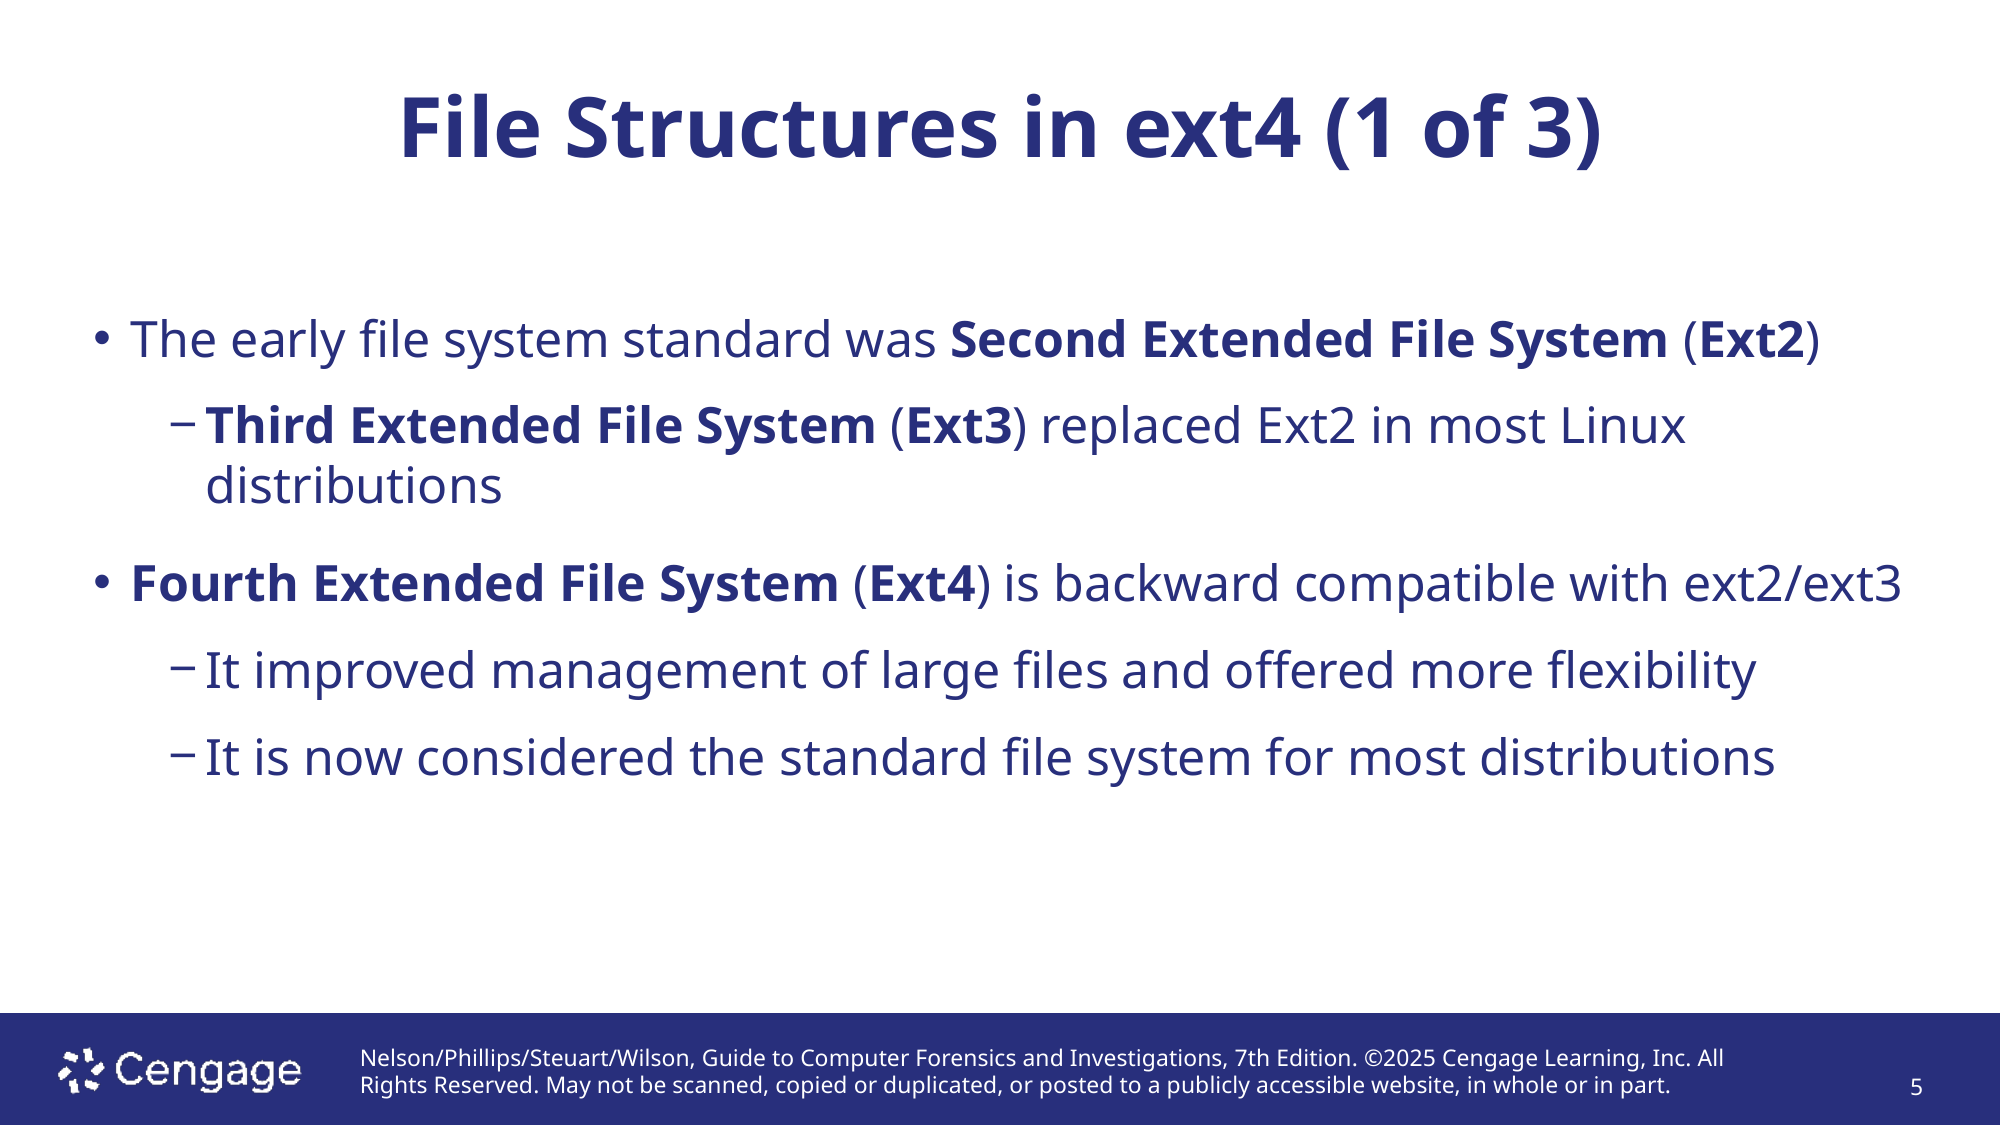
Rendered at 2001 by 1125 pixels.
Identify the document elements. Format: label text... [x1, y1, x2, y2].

title File Structures in ext4 (1 of 3) [78, 77, 1923, 278]
list The early file system standard was Second Extended File System (Ext2) Third Extended File System (Ext3) replaced Ext2 in most Linux distributions Fourth Extended File System (Ext4) is backward compatible with ext2/ext3 It improved management of large files and offered more flexibility It is now considered the standard file system for most distributions [78, 299, 1923, 1014]
picture [30, 1020, 329, 1122]
